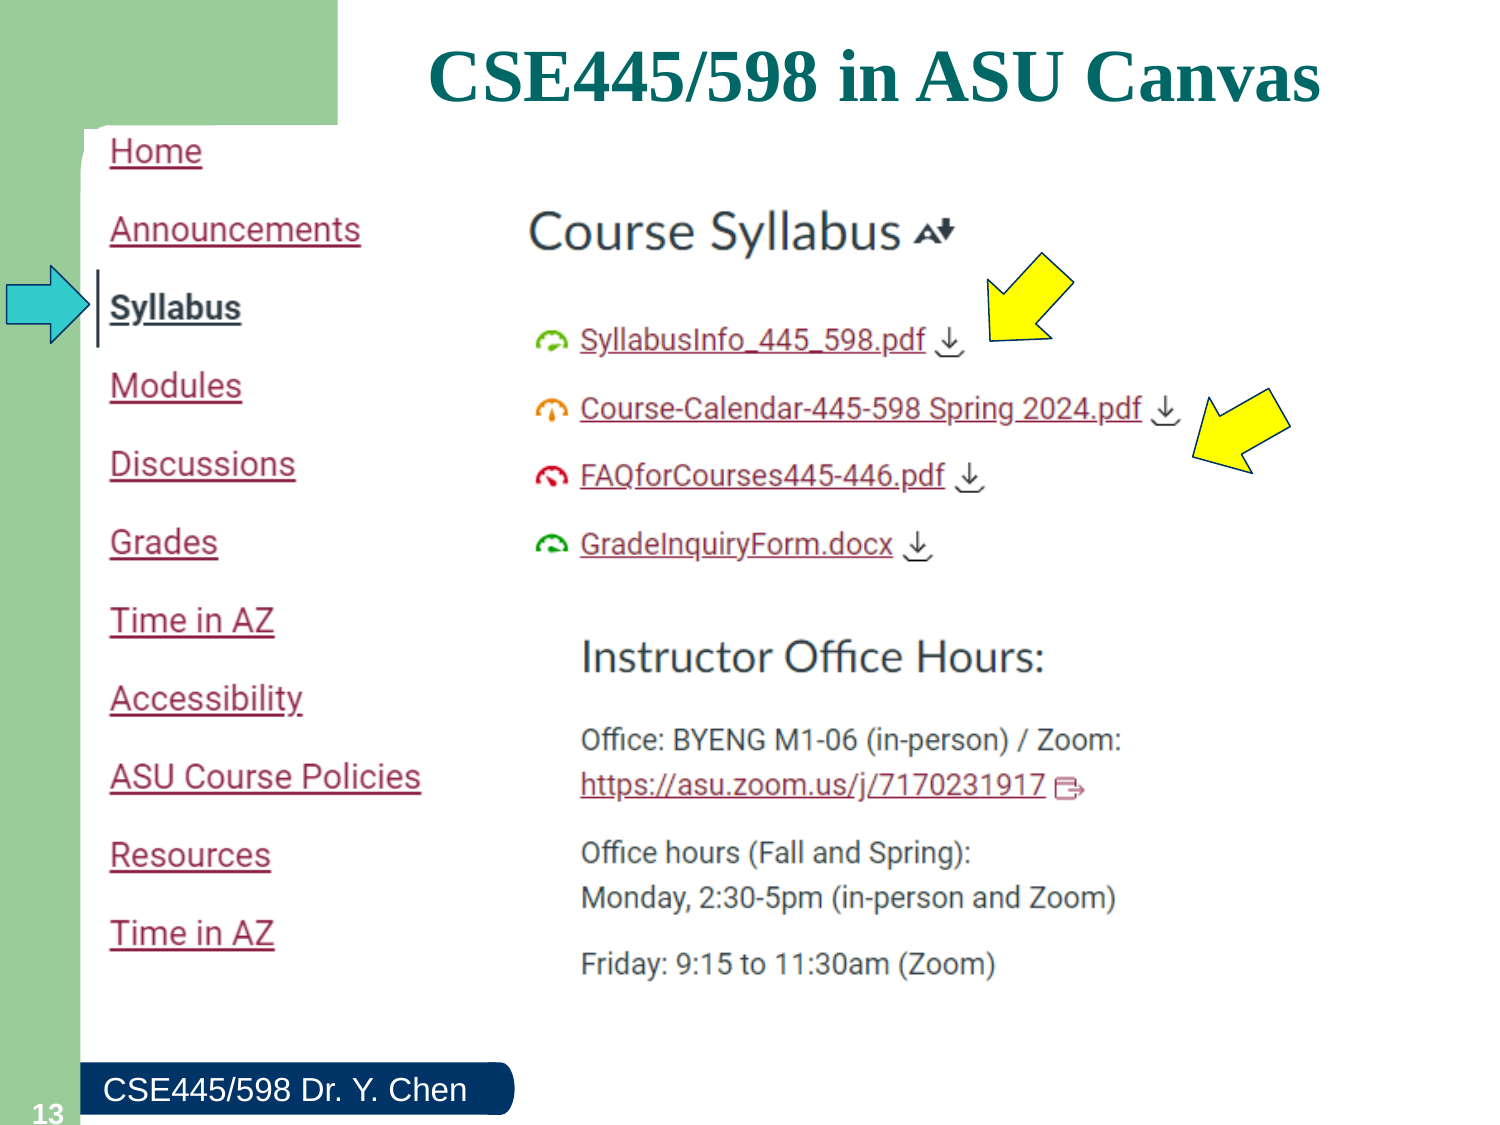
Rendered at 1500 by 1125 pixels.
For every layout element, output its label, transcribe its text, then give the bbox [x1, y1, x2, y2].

picture [574, 631, 1138, 988]
text_box [1192, 388, 1291, 474]
text_box [6, 265, 79, 344]
slide_number 13 [0, 1056, 97, 1125]
picture [523, 199, 1188, 565]
title CSE445/598 in ASU Canvas [262, 24, 1488, 125]
picture [84, 129, 429, 961]
